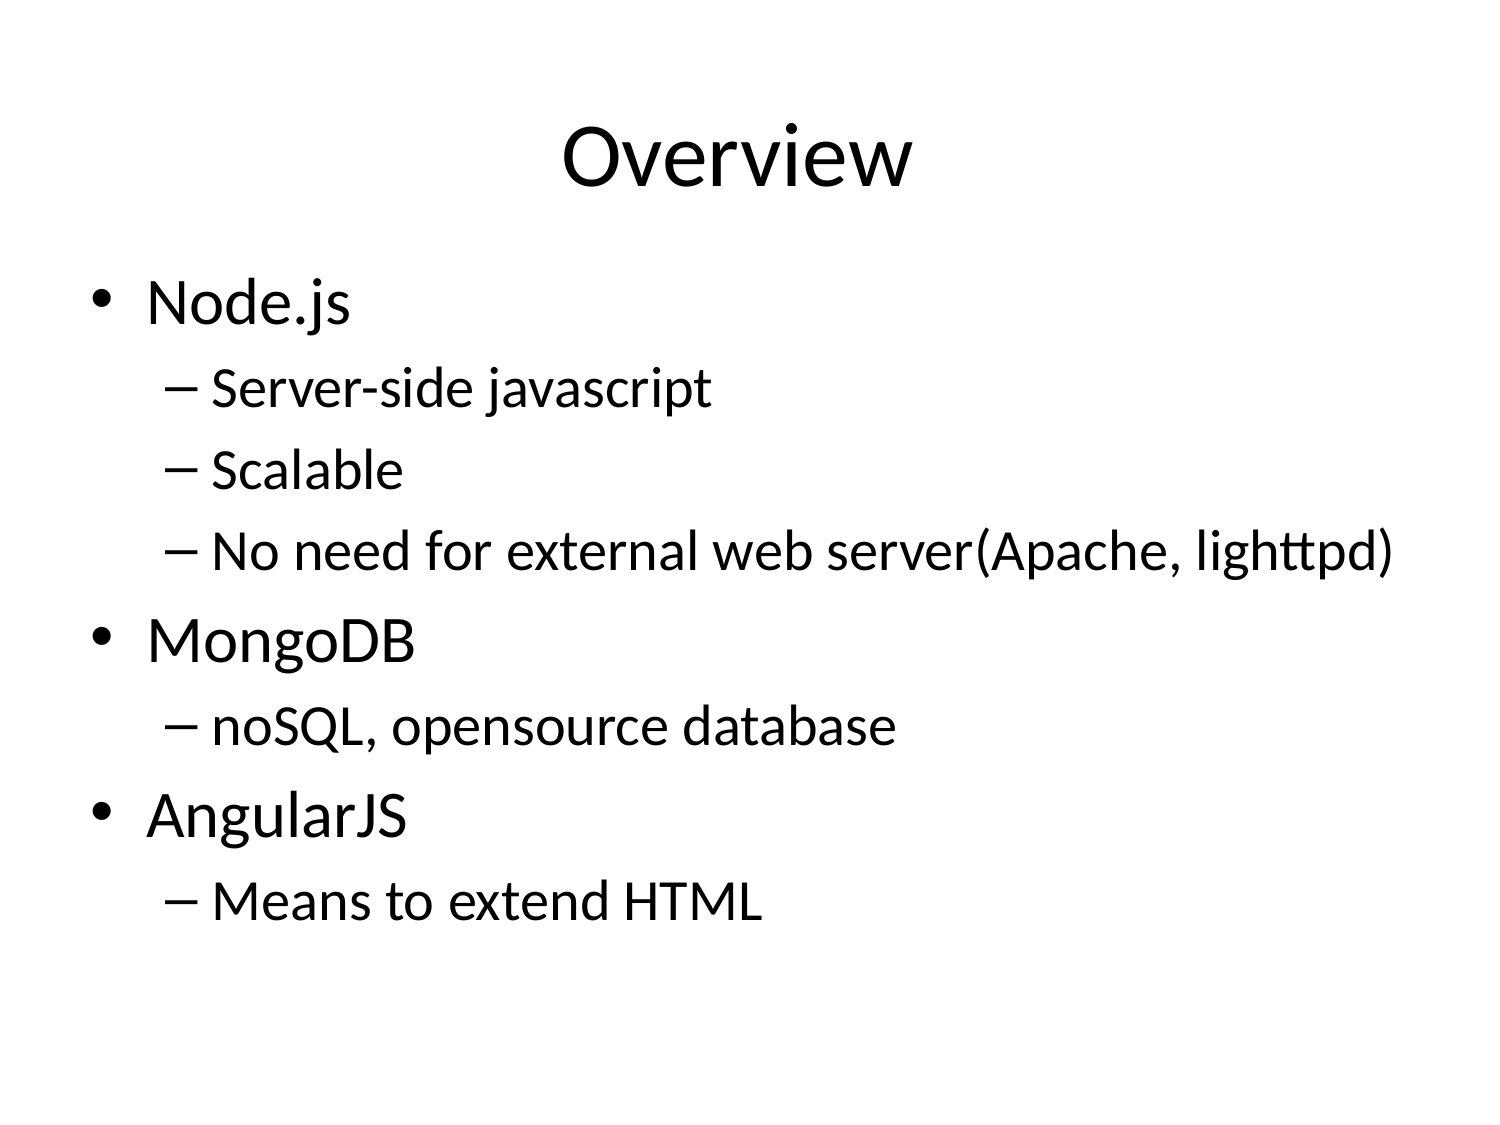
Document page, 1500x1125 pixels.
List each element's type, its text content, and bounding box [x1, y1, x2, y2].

text_box Overview [99, 87, 1375, 213]
list Node.js Server-side javascript Scalable No need for external web server(Apache, lighttpd) MongoDB noSQL, opensource database AngularJS Means to extend HTML [75, 249, 1425, 1005]
